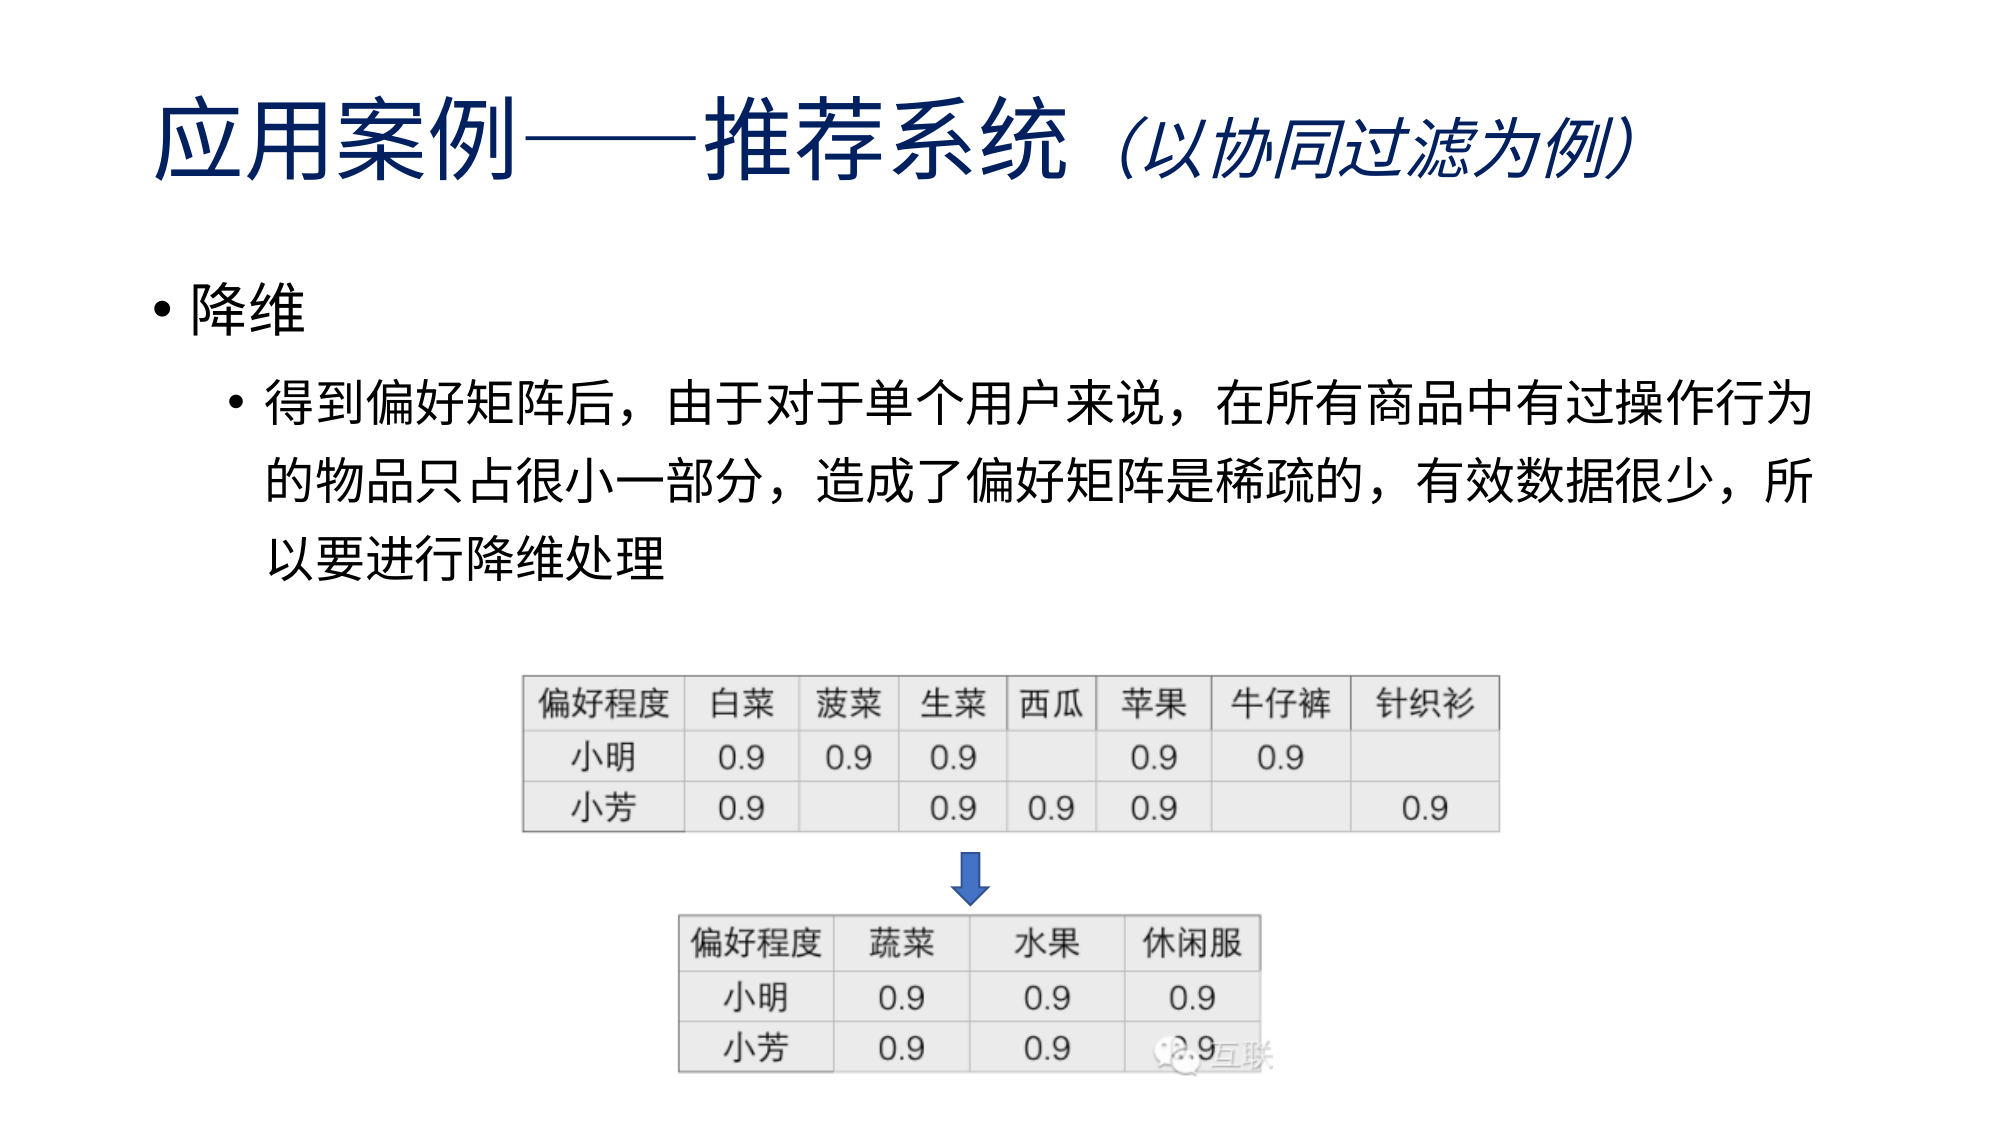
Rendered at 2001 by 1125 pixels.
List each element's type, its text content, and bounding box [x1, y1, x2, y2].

picture [498, 655, 1513, 842]
list 降维 得到偏好矩阵后，由于对于单个用户来说，在所有商品中有过操作行为的物品只占很小一部分，造成了偏好矩阵是稀疏的，有效数据很少，所以要进行降维处理 [137, 244, 1863, 1014]
text_box [950, 852, 991, 904]
title 应用案例——推荐系统（以协同过滤为例） [137, 59, 1863, 228]
picture [669, 904, 1273, 1088]
